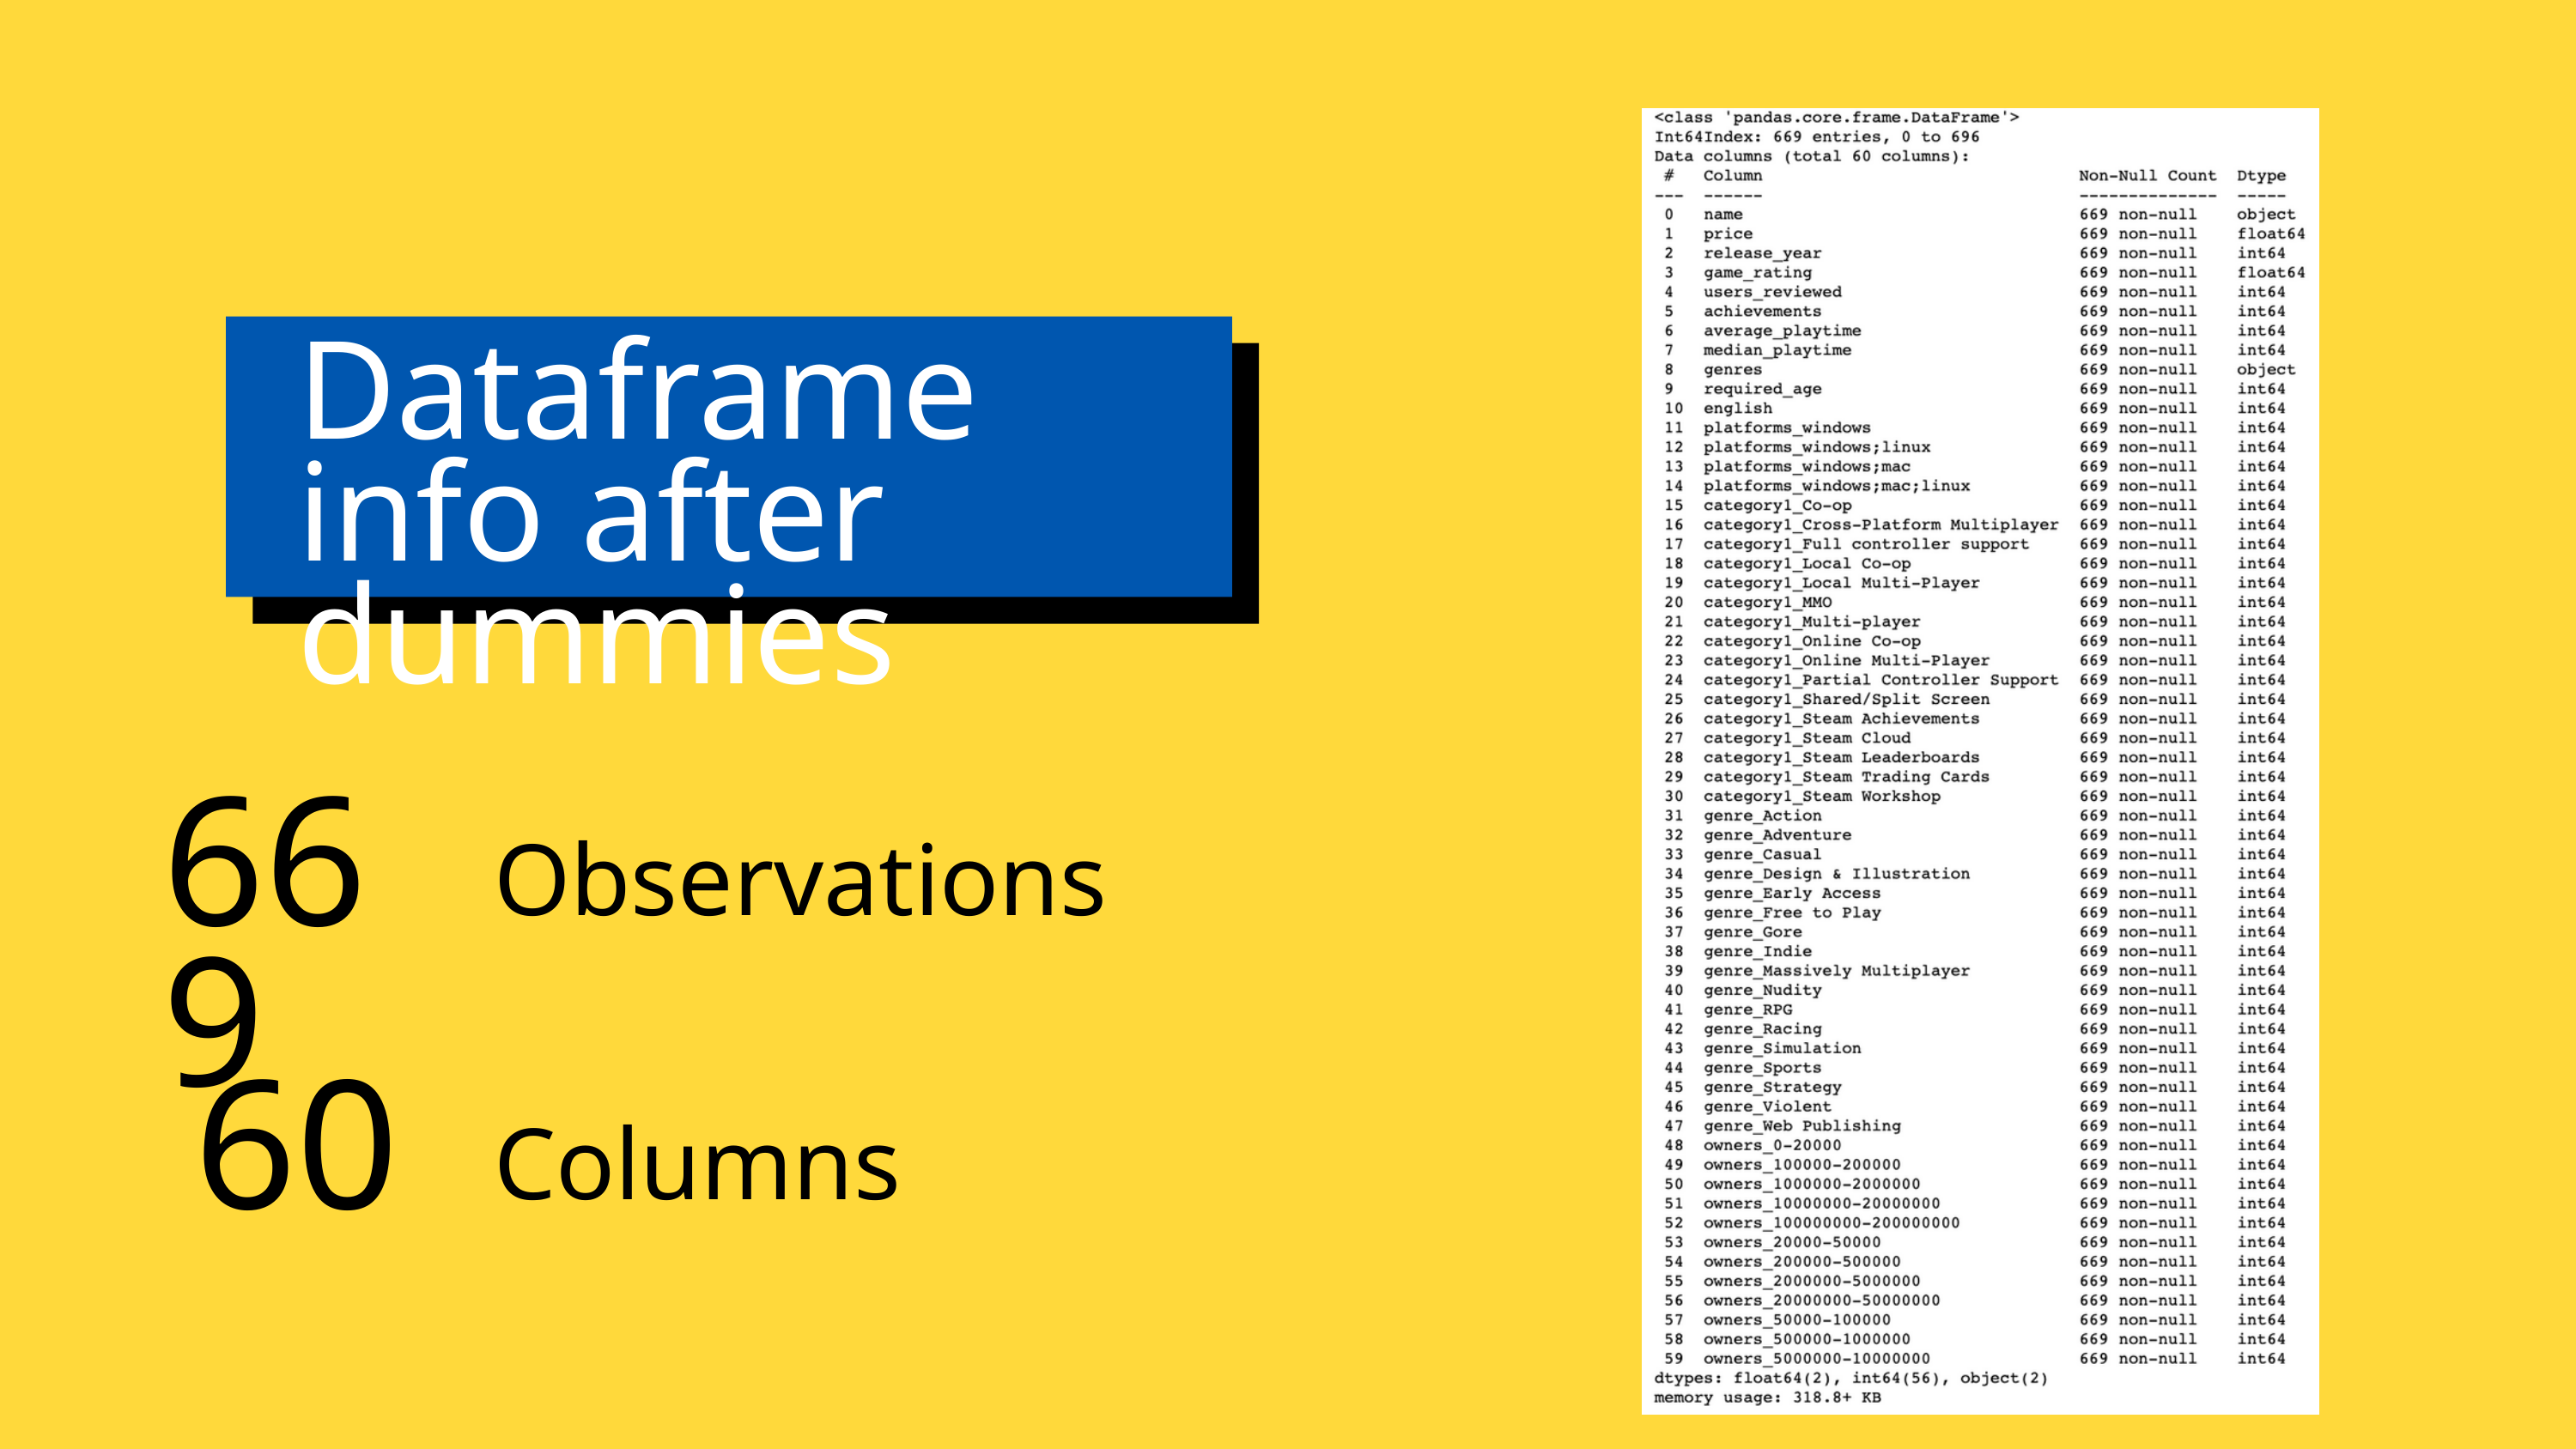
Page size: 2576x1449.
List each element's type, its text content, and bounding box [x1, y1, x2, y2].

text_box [227, 317, 1259, 624]
text_box Dataframe info after dummies [297, 632, 1161, 711]
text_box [209, 797, 246, 800]
text_box 60 [194, 1083, 401, 1245]
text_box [311, 797, 348, 800]
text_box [493, 809, 1246, 991]
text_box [493, 1094, 1246, 1276]
text_box 669 [162, 800, 394, 1123]
picture [1642, 108, 2319, 1415]
